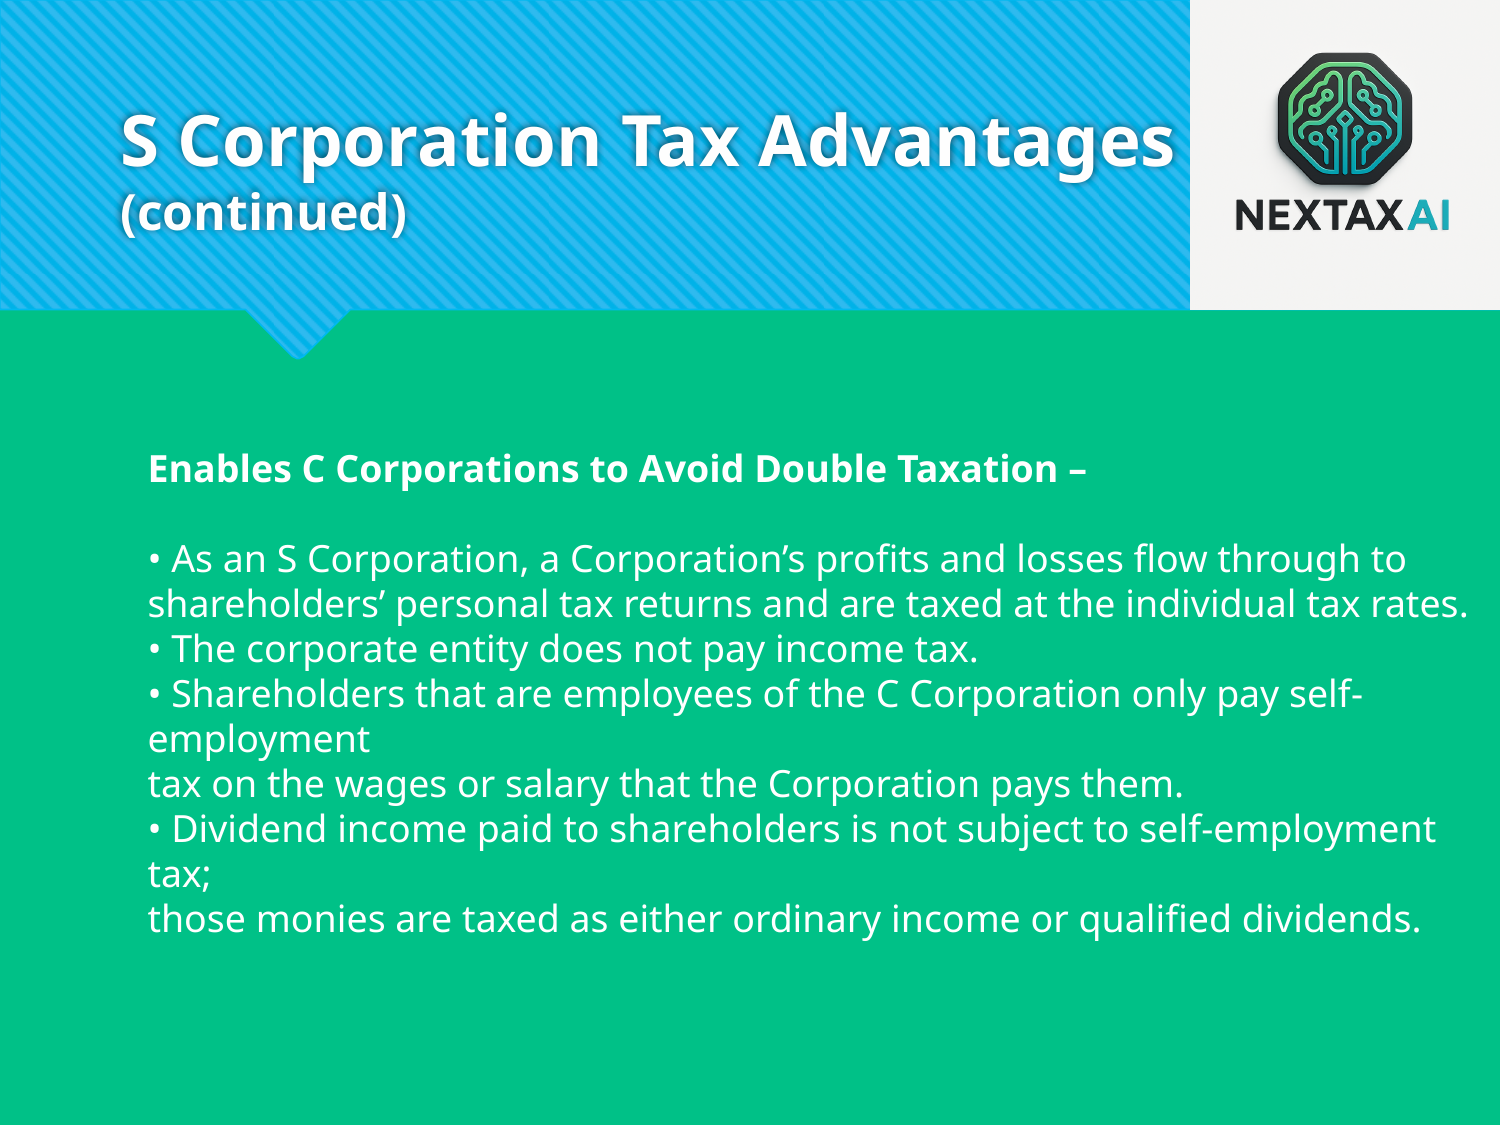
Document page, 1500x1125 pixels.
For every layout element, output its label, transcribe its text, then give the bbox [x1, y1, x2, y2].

title S Corporation Tax Advantages (continued) [105, 88, 1189, 248]
picture [1189, 0, 1500, 311]
text_box Enables C Corporations to Avoid Double Taxation – • As an S Corporation, a Corporation’s profits and losses flow through to shareholders’ personal tax returns and are taxed at the individual tax rates. • The corporate entity does not pay income tax. • Shareholders that are employees of the C Corporation only pay self-employment tax on the wages or salary that the Corporation pays them. • Dividend income paid to shareholders is not subject to self-employment tax; those monies are taxed as either ordinary income or qualified dividends. [132, 393, 1489, 948]
